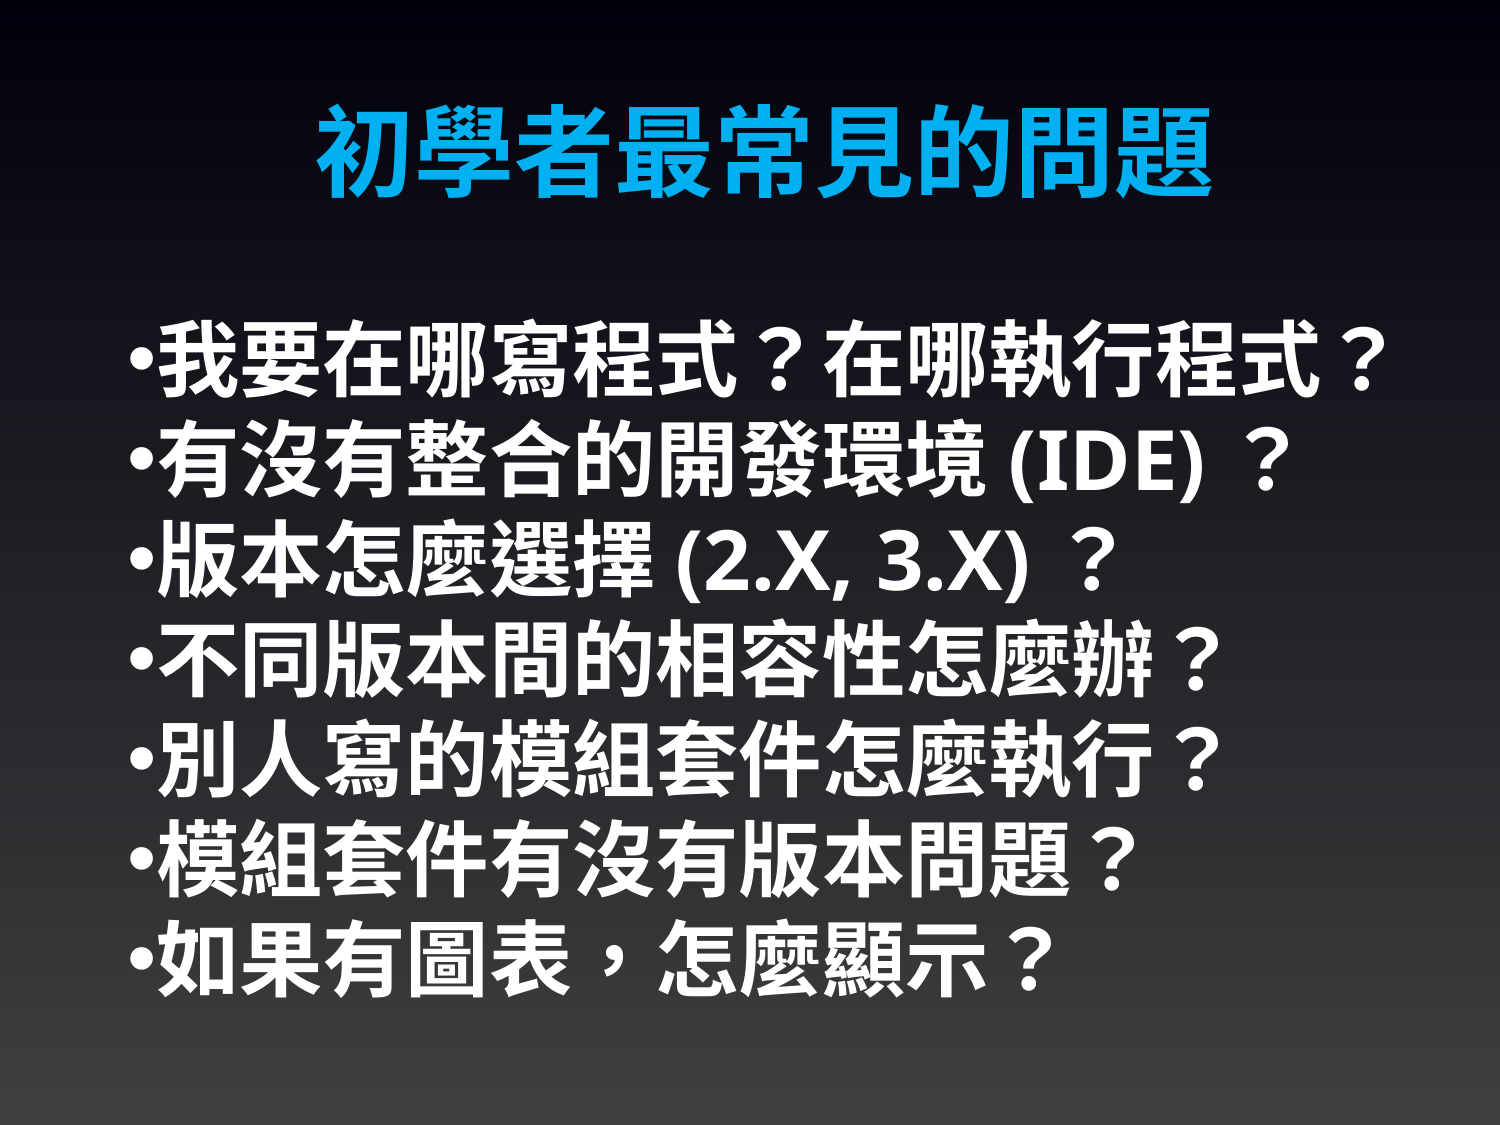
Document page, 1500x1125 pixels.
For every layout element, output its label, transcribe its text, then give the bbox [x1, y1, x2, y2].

text_box 我要在哪寫程式？在哪執行程式？ 有沒有整合的開發環境(IDE)？ 版本怎麼選擇(2.X, 3.X)？ 不同版本間的相容性怎麼辦？ 別人寫的模組套件怎麼執行？ 模組套件有沒有版本問題？ 如果有圖表，怎麼顯示？ [112, 299, 1438, 1115]
text_box 初學者最常見的問題 [300, 62, 1250, 225]
